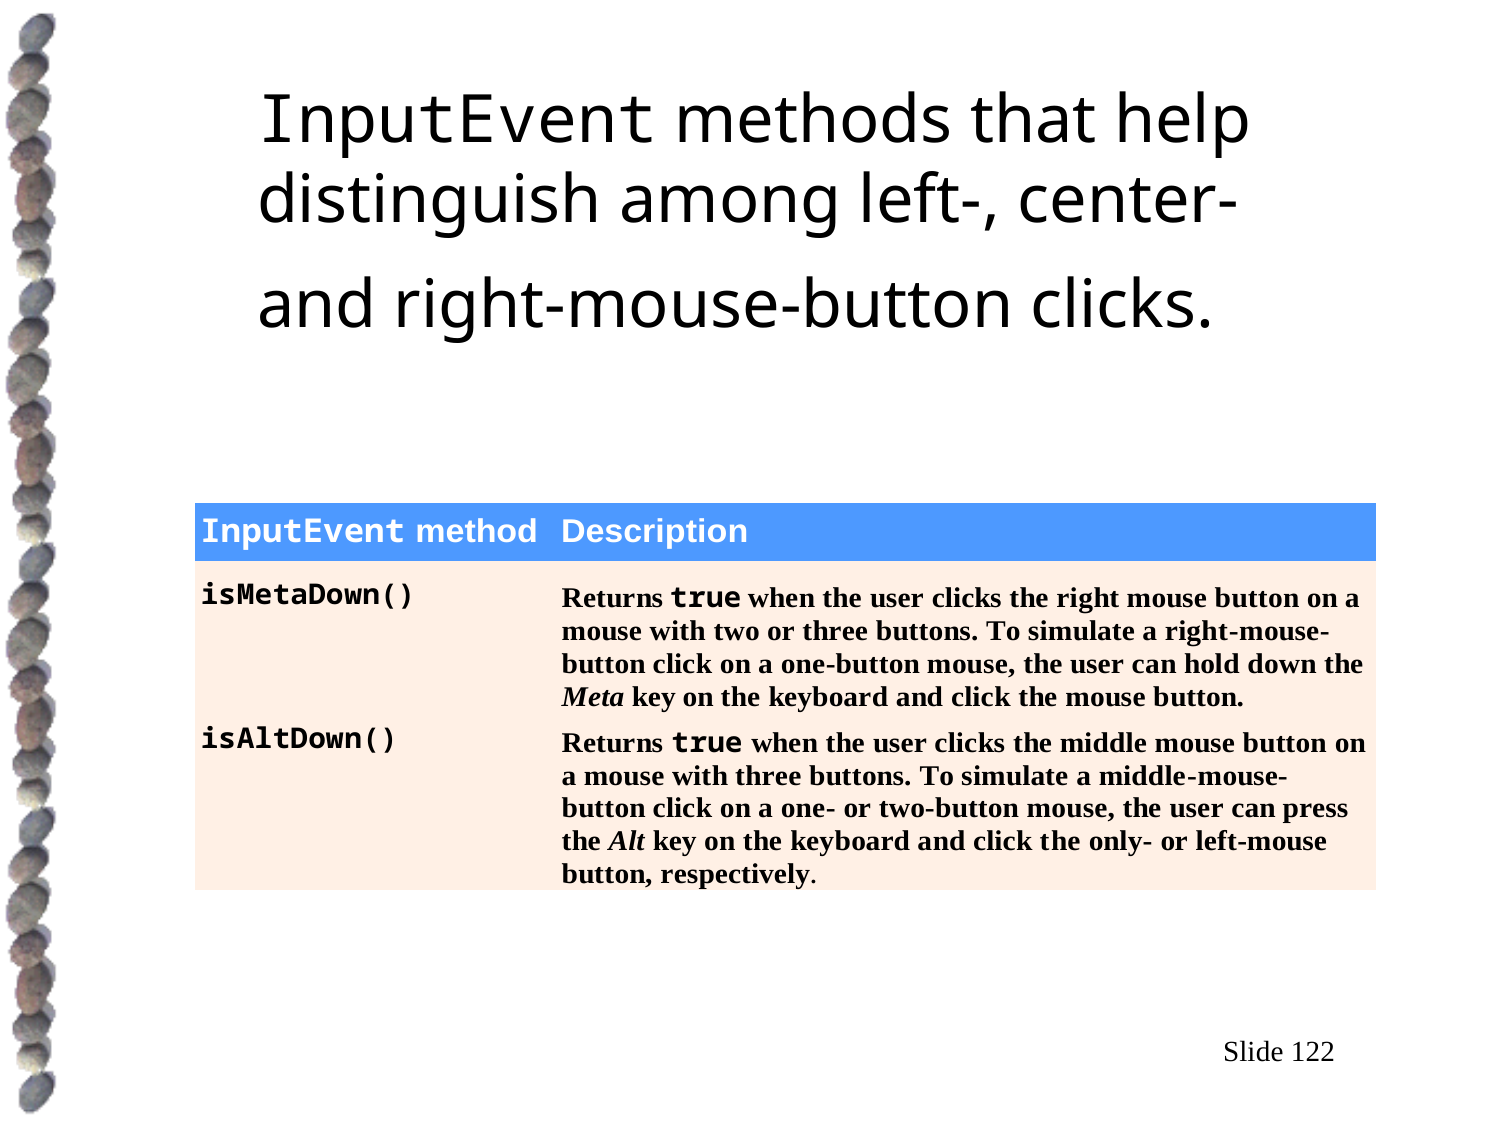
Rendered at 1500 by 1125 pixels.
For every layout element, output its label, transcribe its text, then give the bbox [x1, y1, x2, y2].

title InputEvent methods that help distinguish among left-, center- and right-mouse-button clicks. [242, 184, 1270, 238]
picture [0, 0, 65, 1125]
slide_number Slide 122 [1037, 1024, 1351, 1101]
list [194, 503, 1377, 921]
